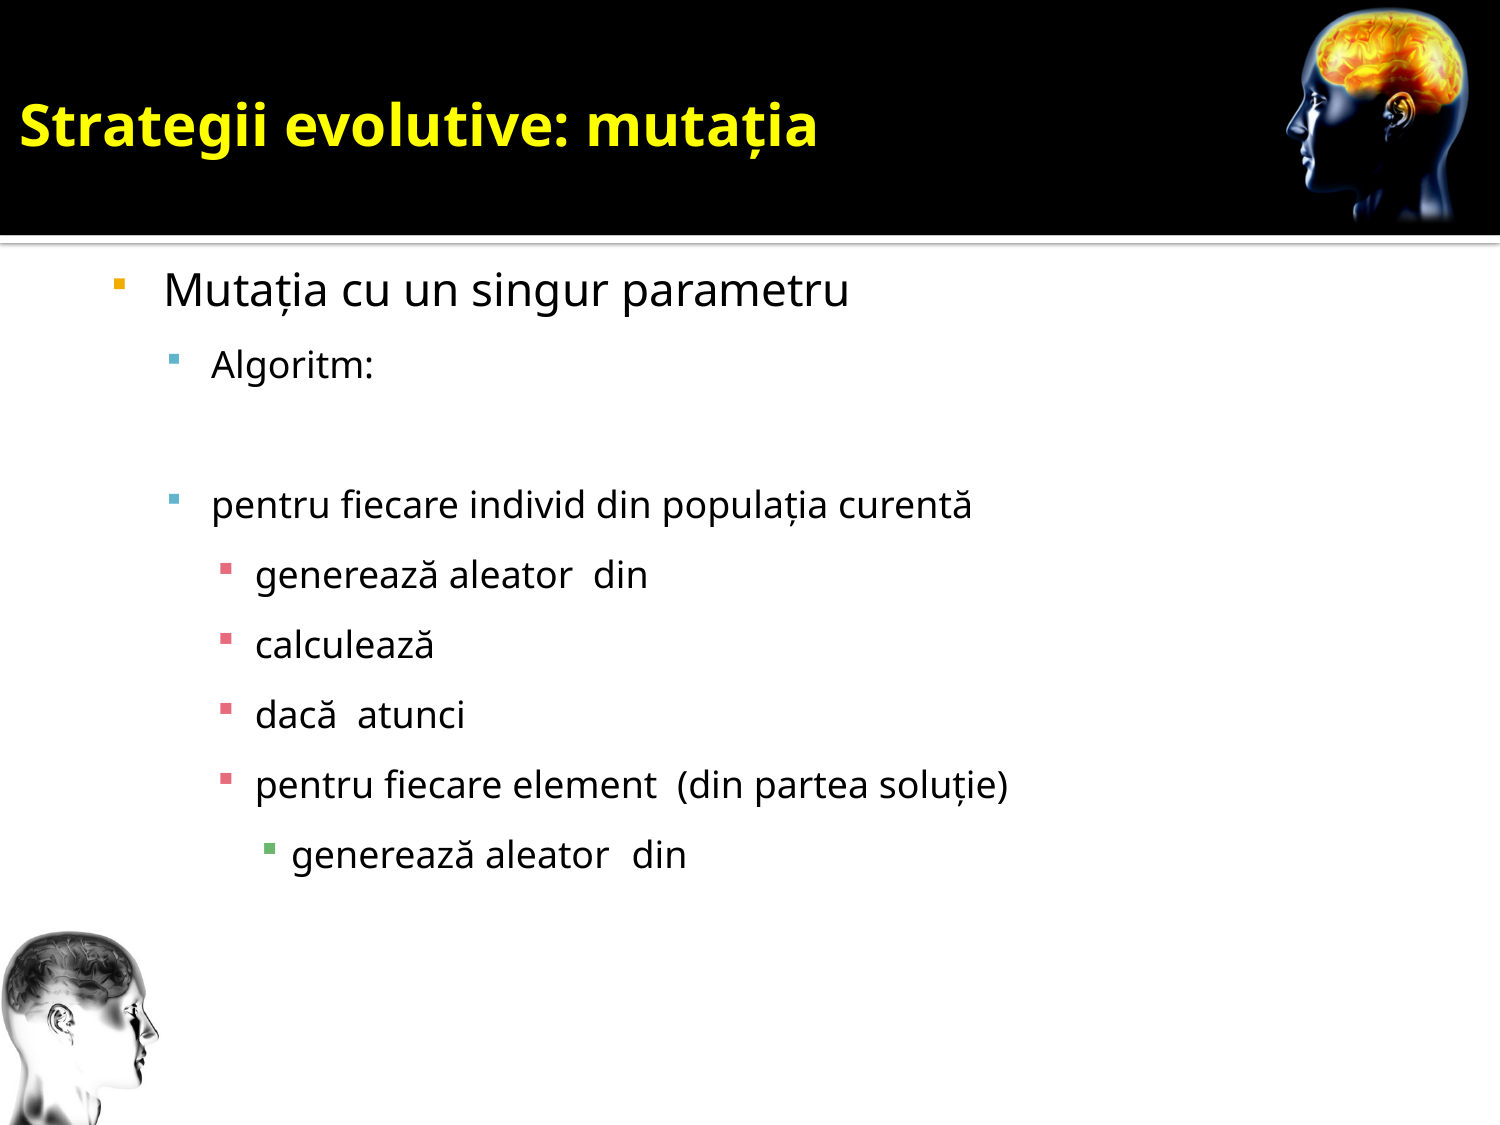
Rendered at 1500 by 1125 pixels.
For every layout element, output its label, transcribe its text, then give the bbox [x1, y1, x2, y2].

text_box Strategii evolutive: mutația [0, 0, 1325, 247]
picture [0, 924, 166, 1125]
picture [1262, 0, 1500, 225]
